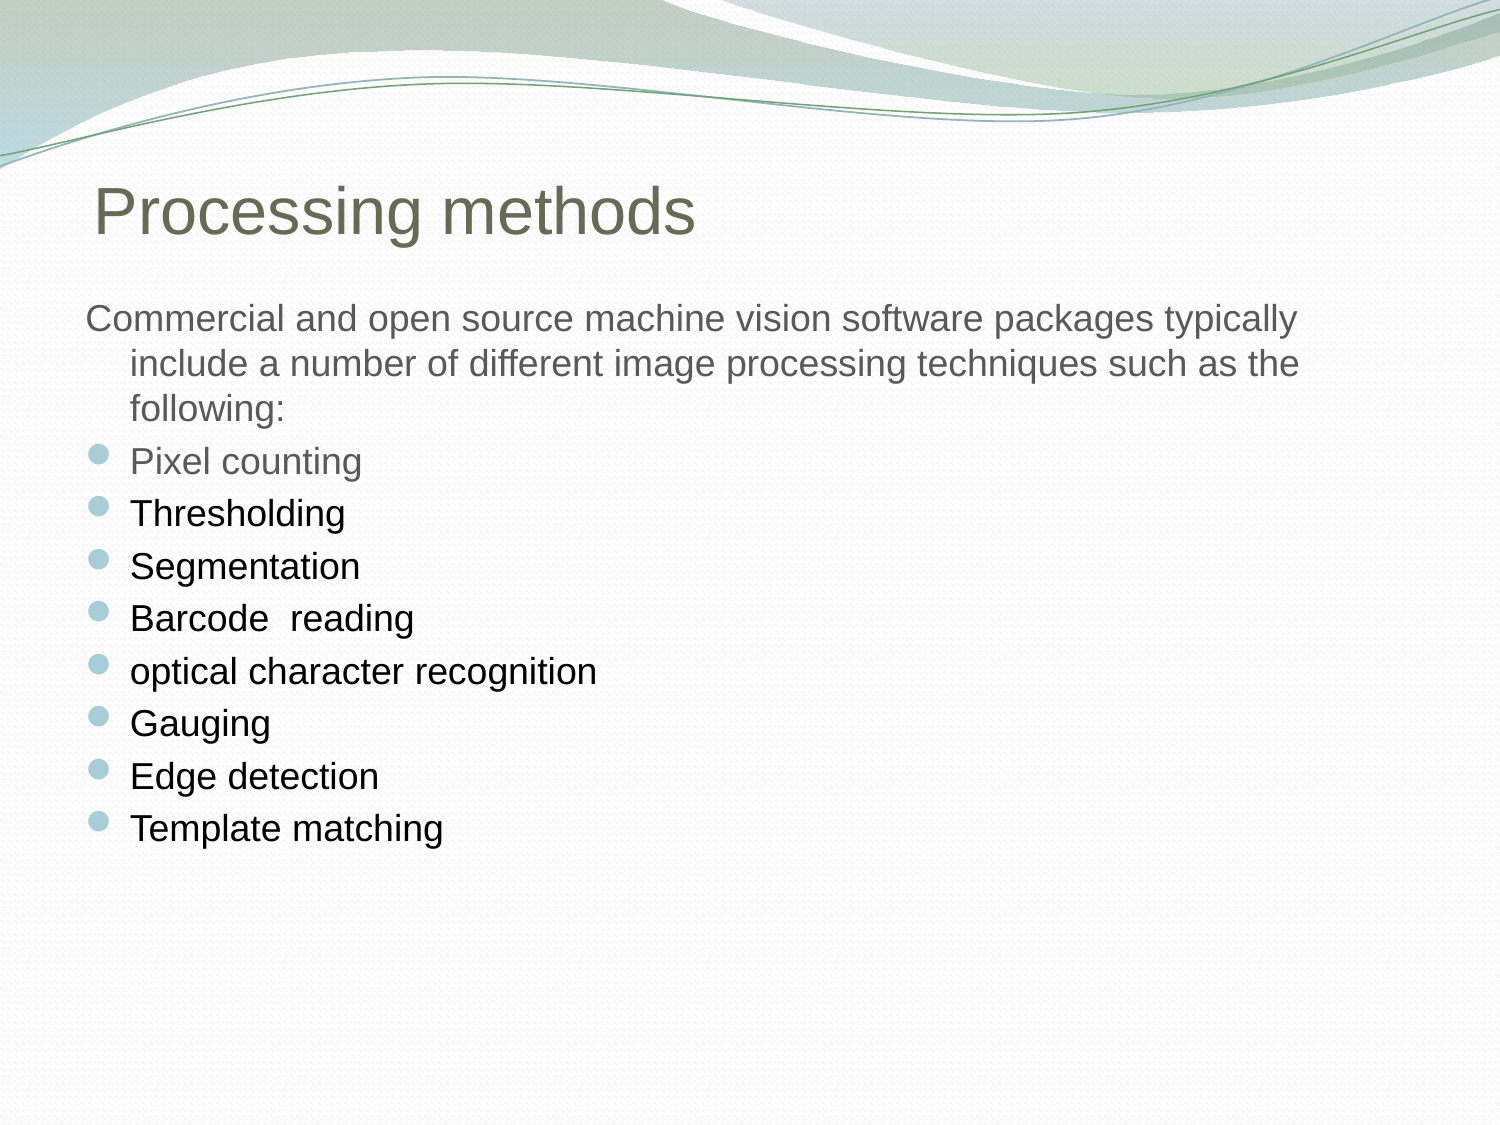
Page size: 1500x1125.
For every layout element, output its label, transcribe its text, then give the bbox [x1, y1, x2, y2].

title Processing methods [93, 163, 1444, 248]
list Commercial and open source machine vision software packages typically include a number of different image processing techniques such as the following: Pixel counting Thresholding Segmentation Barcode reading optical character recognition Gauging Edge detection Template matching [70, 286, 1421, 1125]
